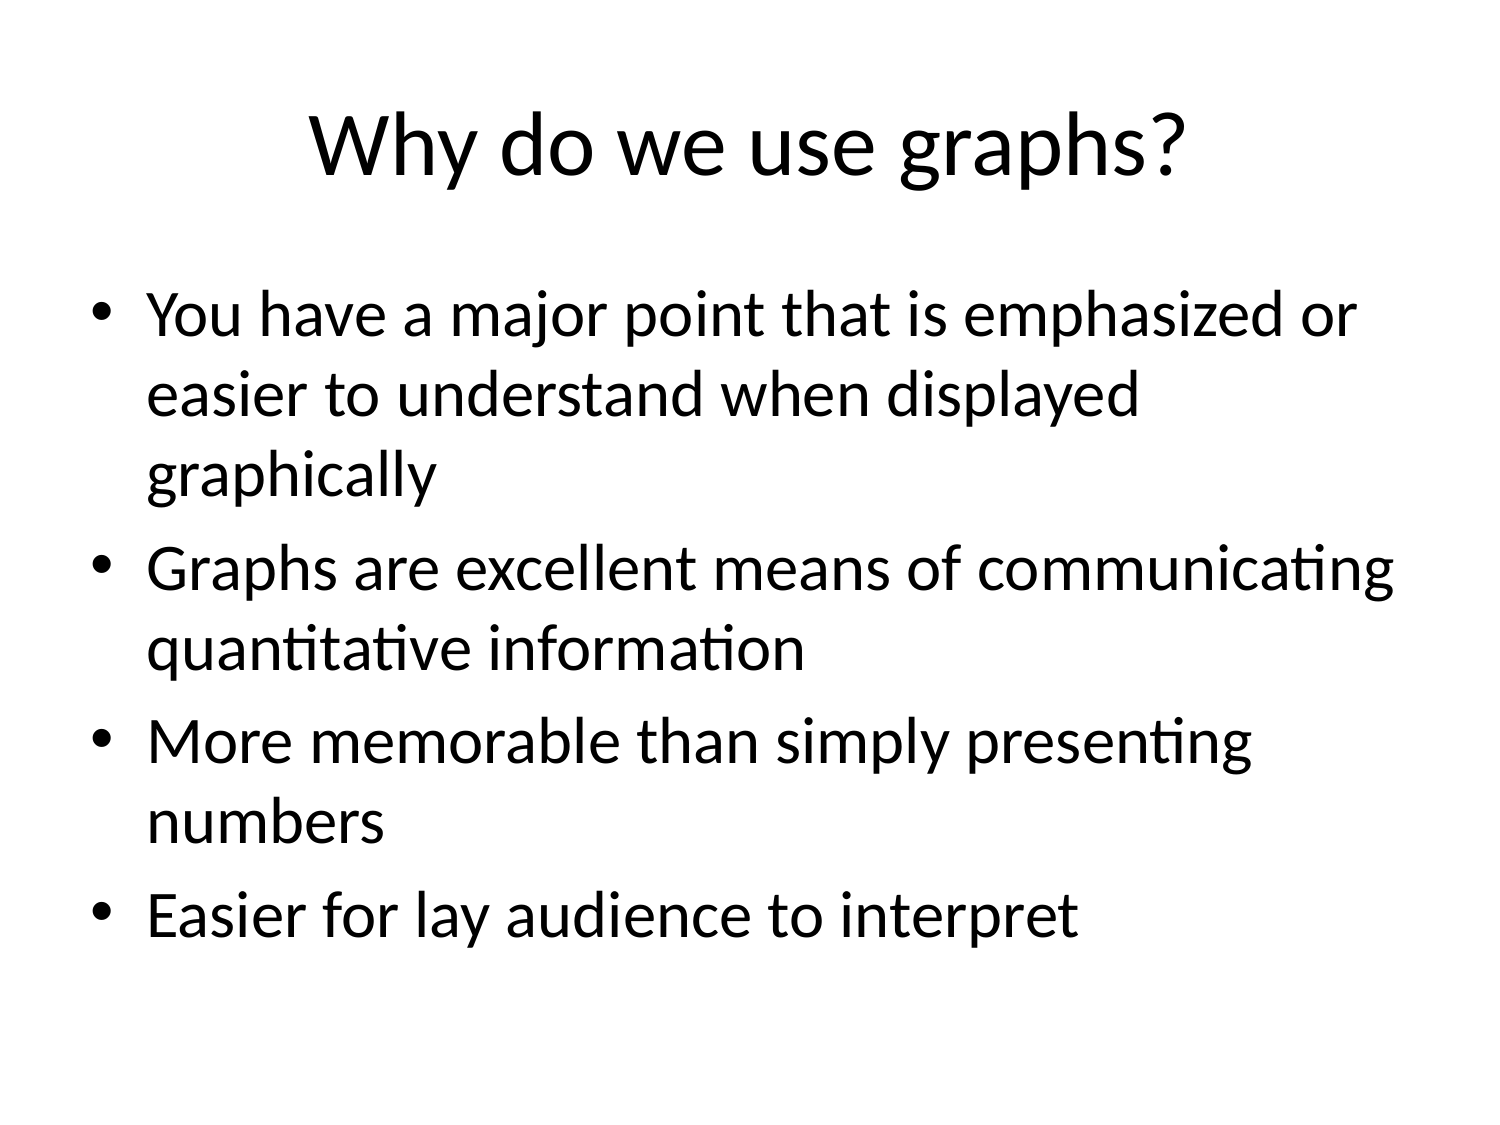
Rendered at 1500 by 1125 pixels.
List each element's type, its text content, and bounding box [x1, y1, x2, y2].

title Why do we use graphs? [75, 45, 1425, 233]
list You have a major point that is emphasized or easier to understand when displayed graphically Graphs are excellent means of communicating quantitative information More memorable than simply presenting numbers Easier for lay audience to interpret [75, 262, 1425, 1005]
